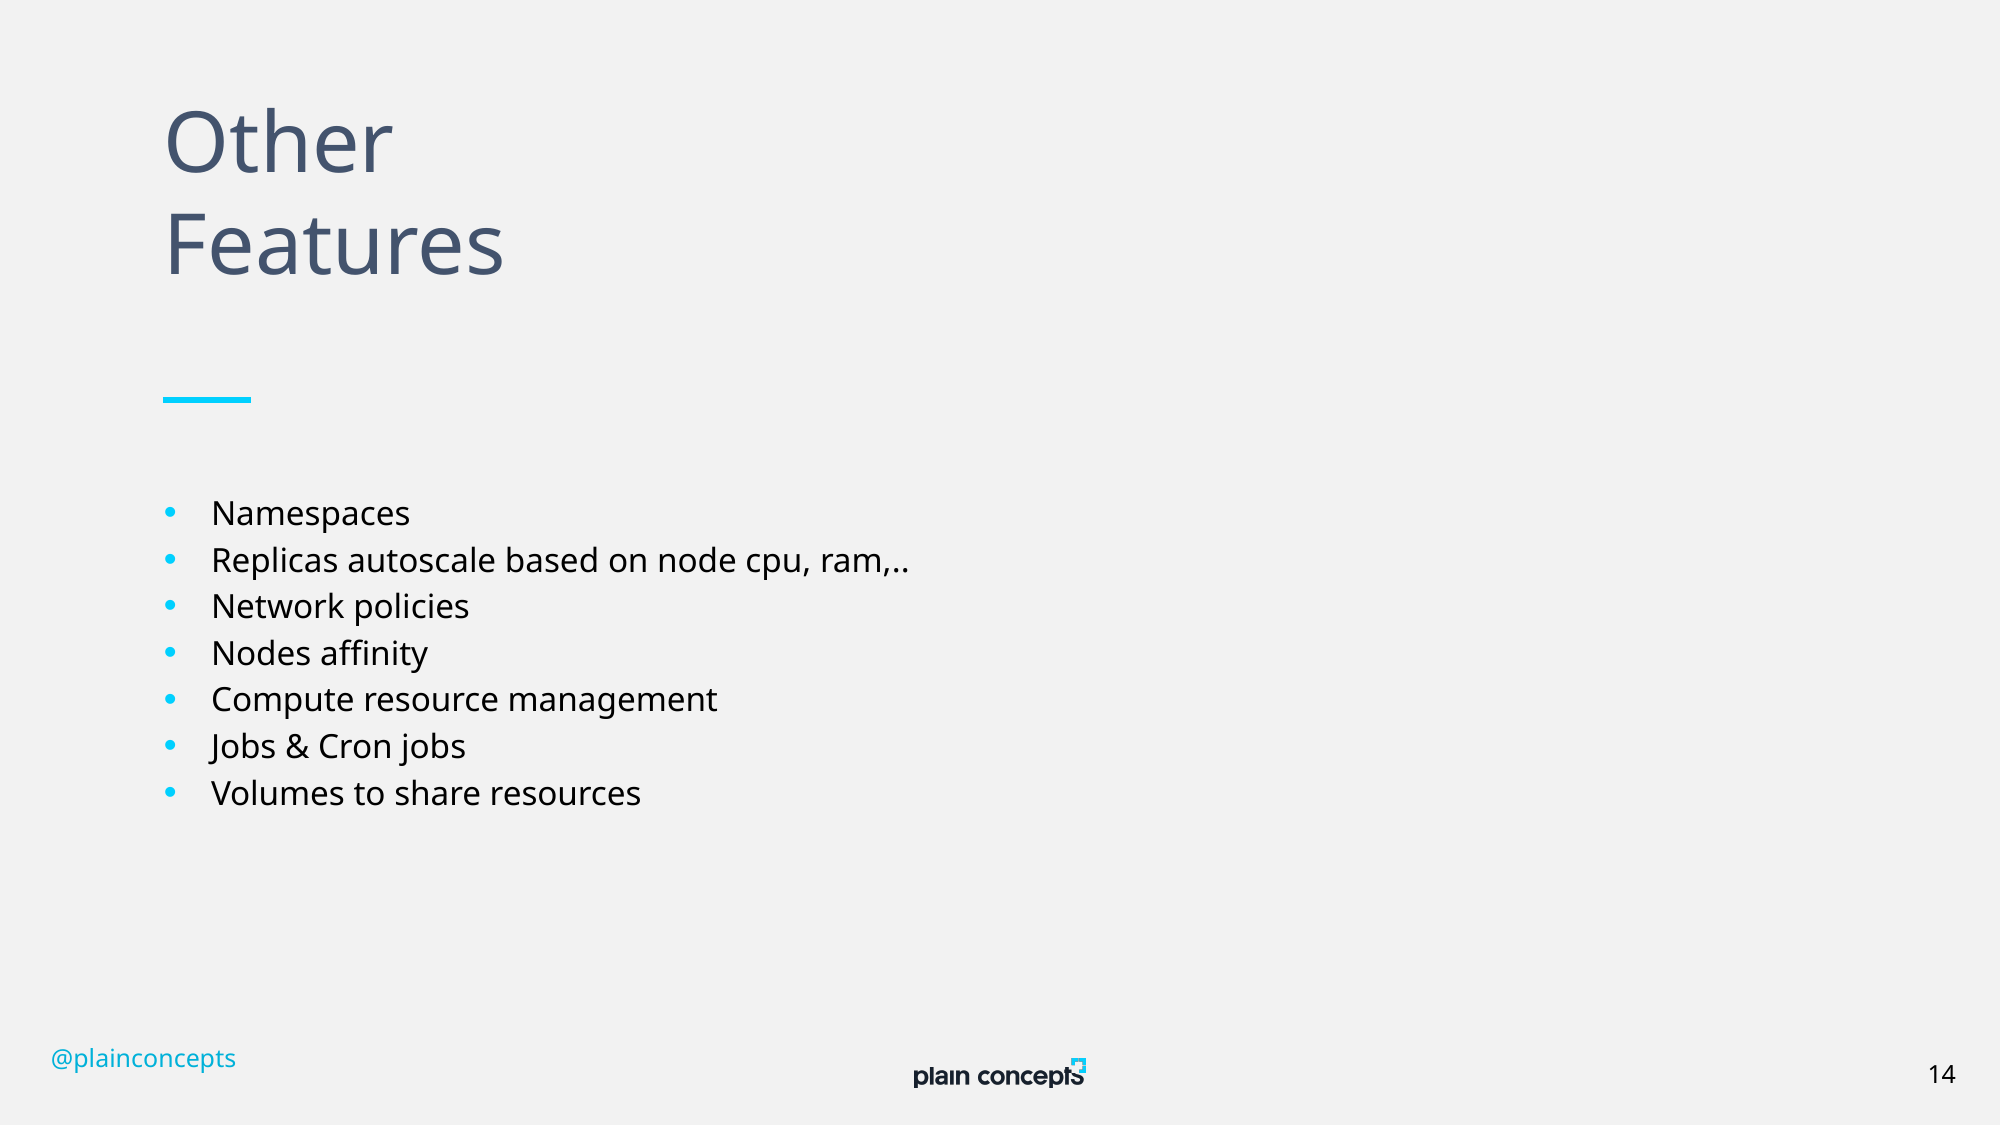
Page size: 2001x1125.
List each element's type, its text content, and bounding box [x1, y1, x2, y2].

picture [914, 1058, 1086, 1088]
footer @plainconcepts [35, 1042, 342, 1103]
slide_number 14 [1844, 1045, 1971, 1106]
list Namespaces Replicas autoscale based on node cpu, ram,.. Network policies Nodes affinity Compute resource management Jobs & Cron jobs Volumes to share resources [149, 484, 1783, 1010]
title Other Features [149, 81, 1075, 400]
